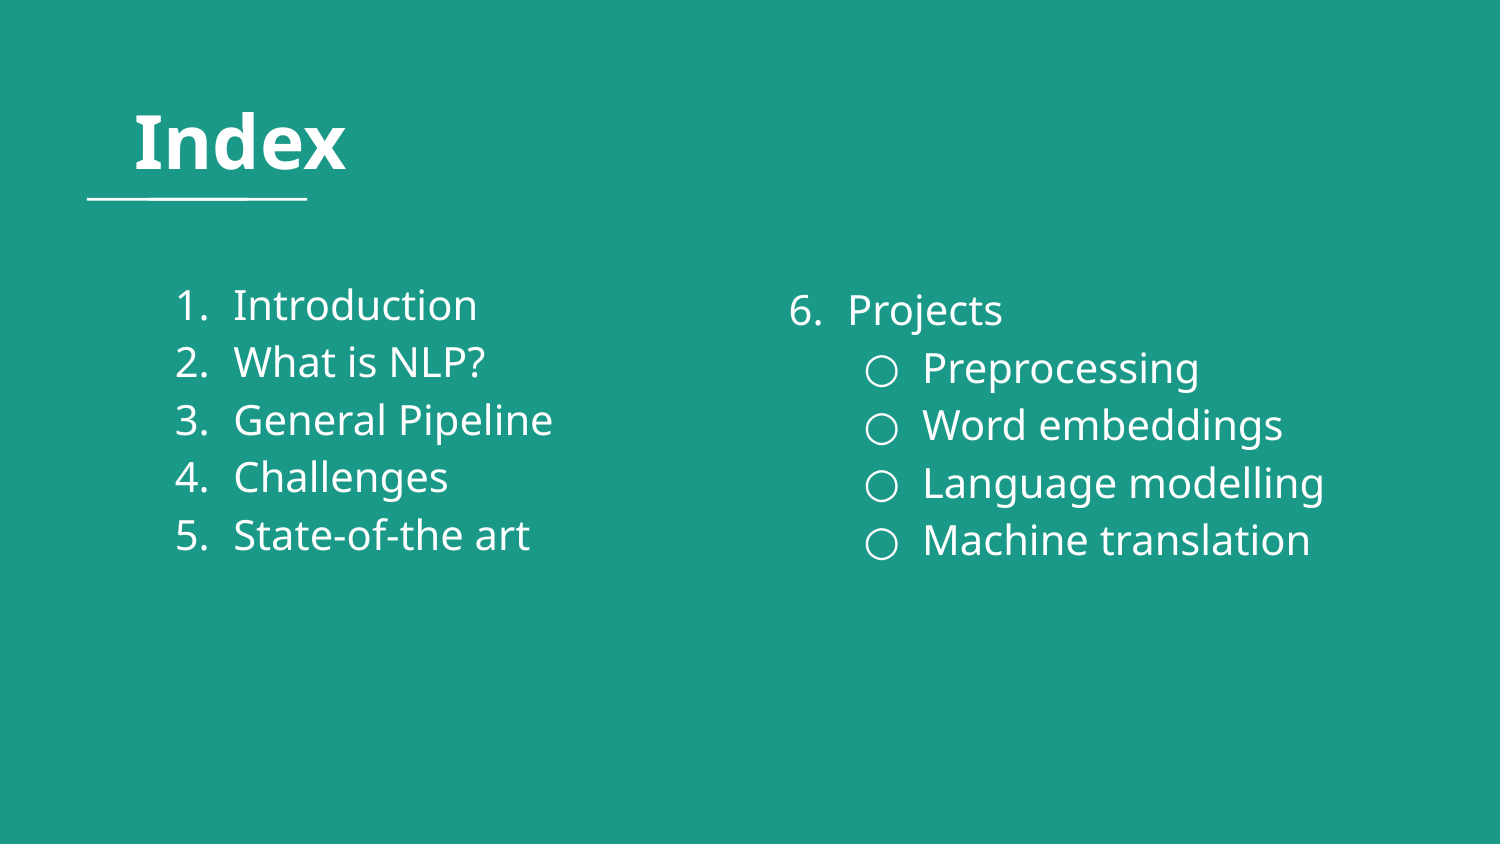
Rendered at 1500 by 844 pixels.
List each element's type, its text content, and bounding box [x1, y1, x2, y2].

list Projects Preprocessing Word embeddings Language modelling Machine translation [757, 261, 1377, 633]
title Index [119, 79, 1381, 192]
list Introduction What is NLP? General Pipeline Challenges State-of-the art [143, 256, 763, 627]
